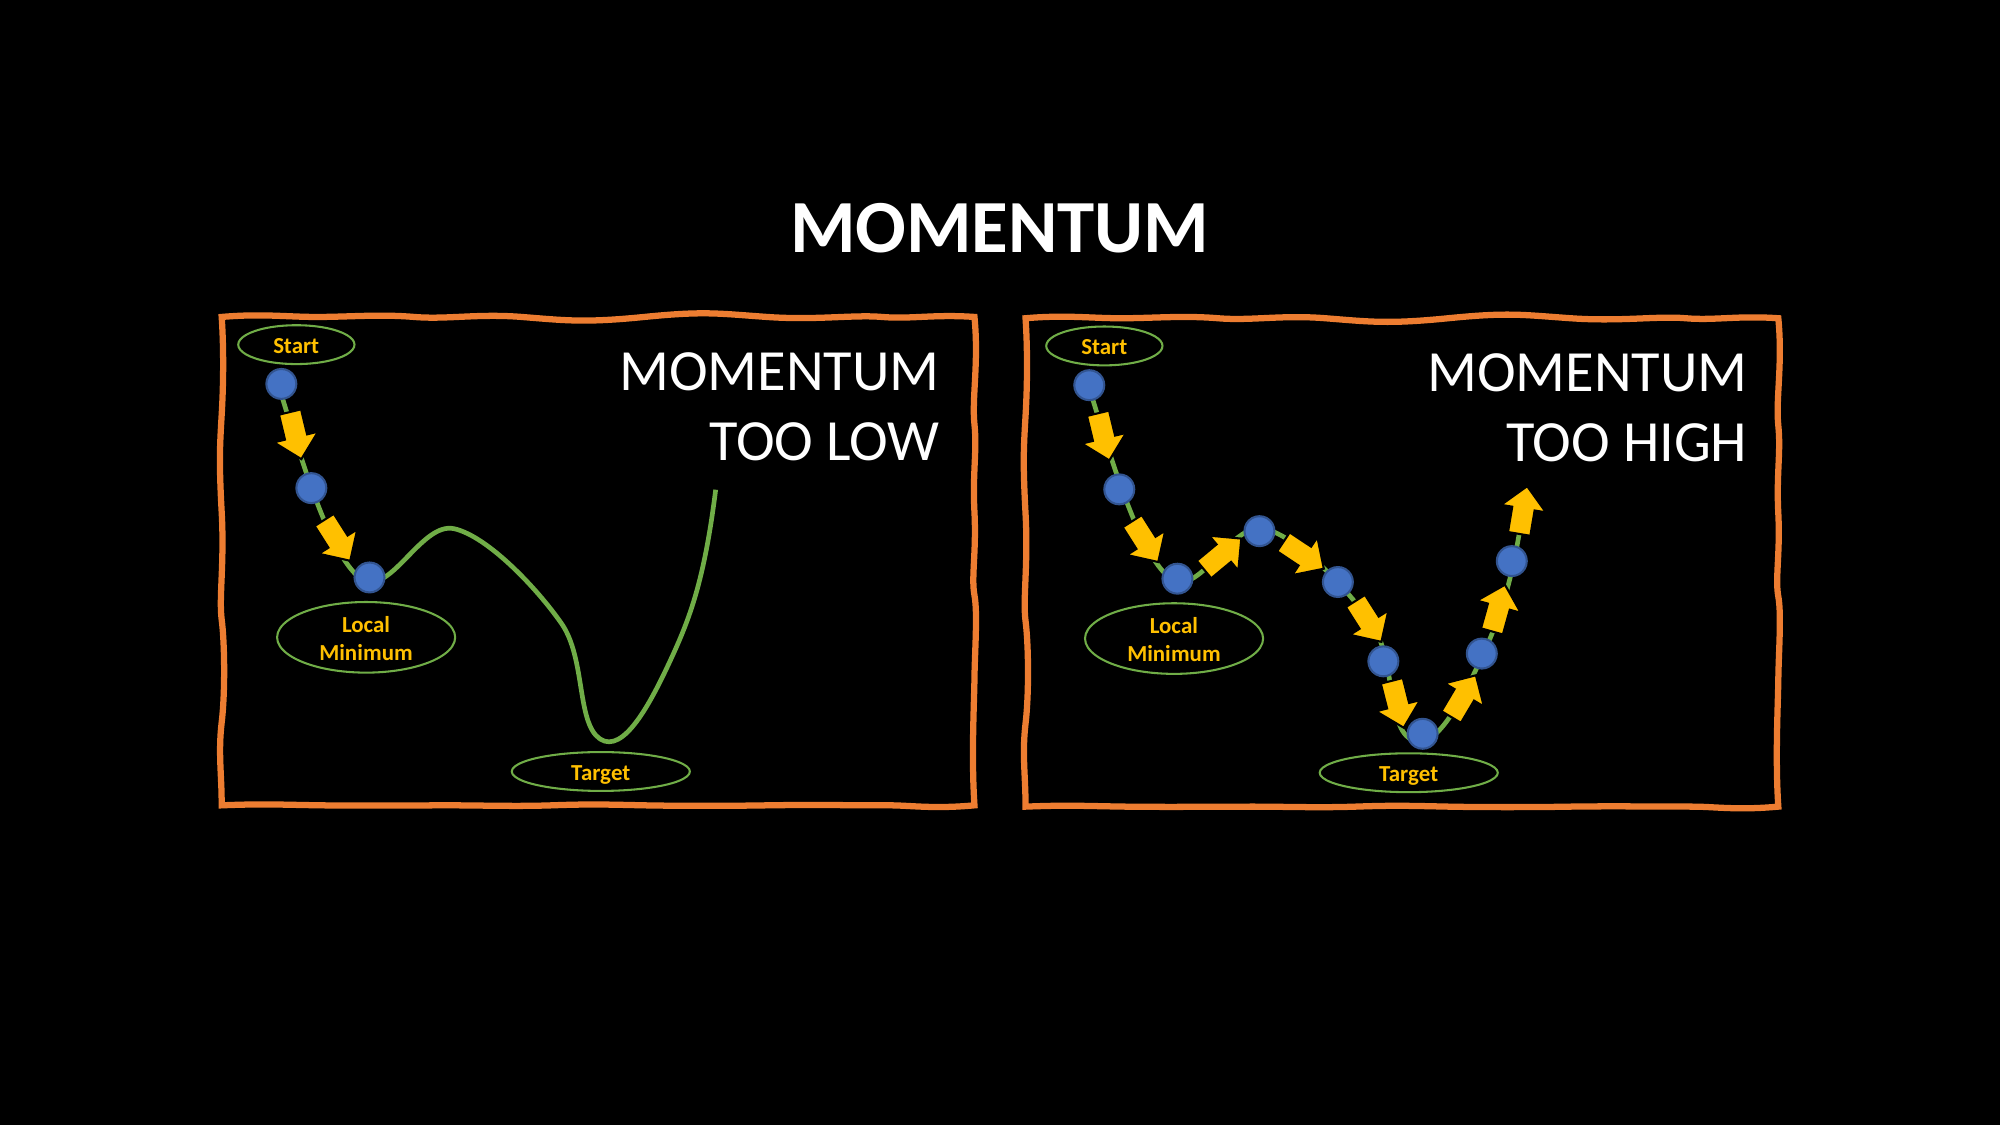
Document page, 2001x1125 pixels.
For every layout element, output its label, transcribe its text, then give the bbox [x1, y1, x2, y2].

text_box MOMENTUM TOO LOW [424, 324, 954, 480]
text_box [295, 472, 328, 505]
text_box [353, 561, 386, 594]
text_box MOMENTUM TOO HIGH [1232, 325, 1762, 481]
text_box Local Minimum [276, 600, 457, 674]
text_box [1440, 674, 1486, 725]
text_box [1406, 717, 1439, 750]
text_box [281, 388, 717, 743]
text_box [313, 512, 359, 563]
text_box Local Minimum [1083, 602, 1265, 675]
text_box [1103, 473, 1136, 506]
text_box [1321, 566, 1354, 599]
text_box [218, 312, 978, 809]
text_box MOMENTUM [531, 169, 1469, 275]
text_box [1498, 484, 1549, 537]
text_box Start [237, 324, 356, 366]
text_box [1367, 645, 1400, 678]
text_box [1474, 583, 1523, 636]
text_box [271, 408, 321, 461]
text_box [1161, 562, 1194, 595]
text_box [1022, 313, 1781, 810]
text_box [1373, 676, 1423, 730]
text_box [1344, 593, 1390, 644]
text_box [1195, 534, 1243, 580]
text_box [1495, 545, 1528, 578]
text_box [1073, 369, 1106, 402]
text_box [1275, 531, 1326, 577]
text_box [1465, 637, 1498, 670]
text_box Target [510, 751, 691, 792]
text_box Start [1045, 325, 1164, 367]
text_box [1079, 409, 1129, 462]
text_box Target [1318, 752, 1499, 794]
text_box [1121, 513, 1167, 564]
text_box [265, 367, 298, 400]
text_box [1243, 515, 1276, 548]
